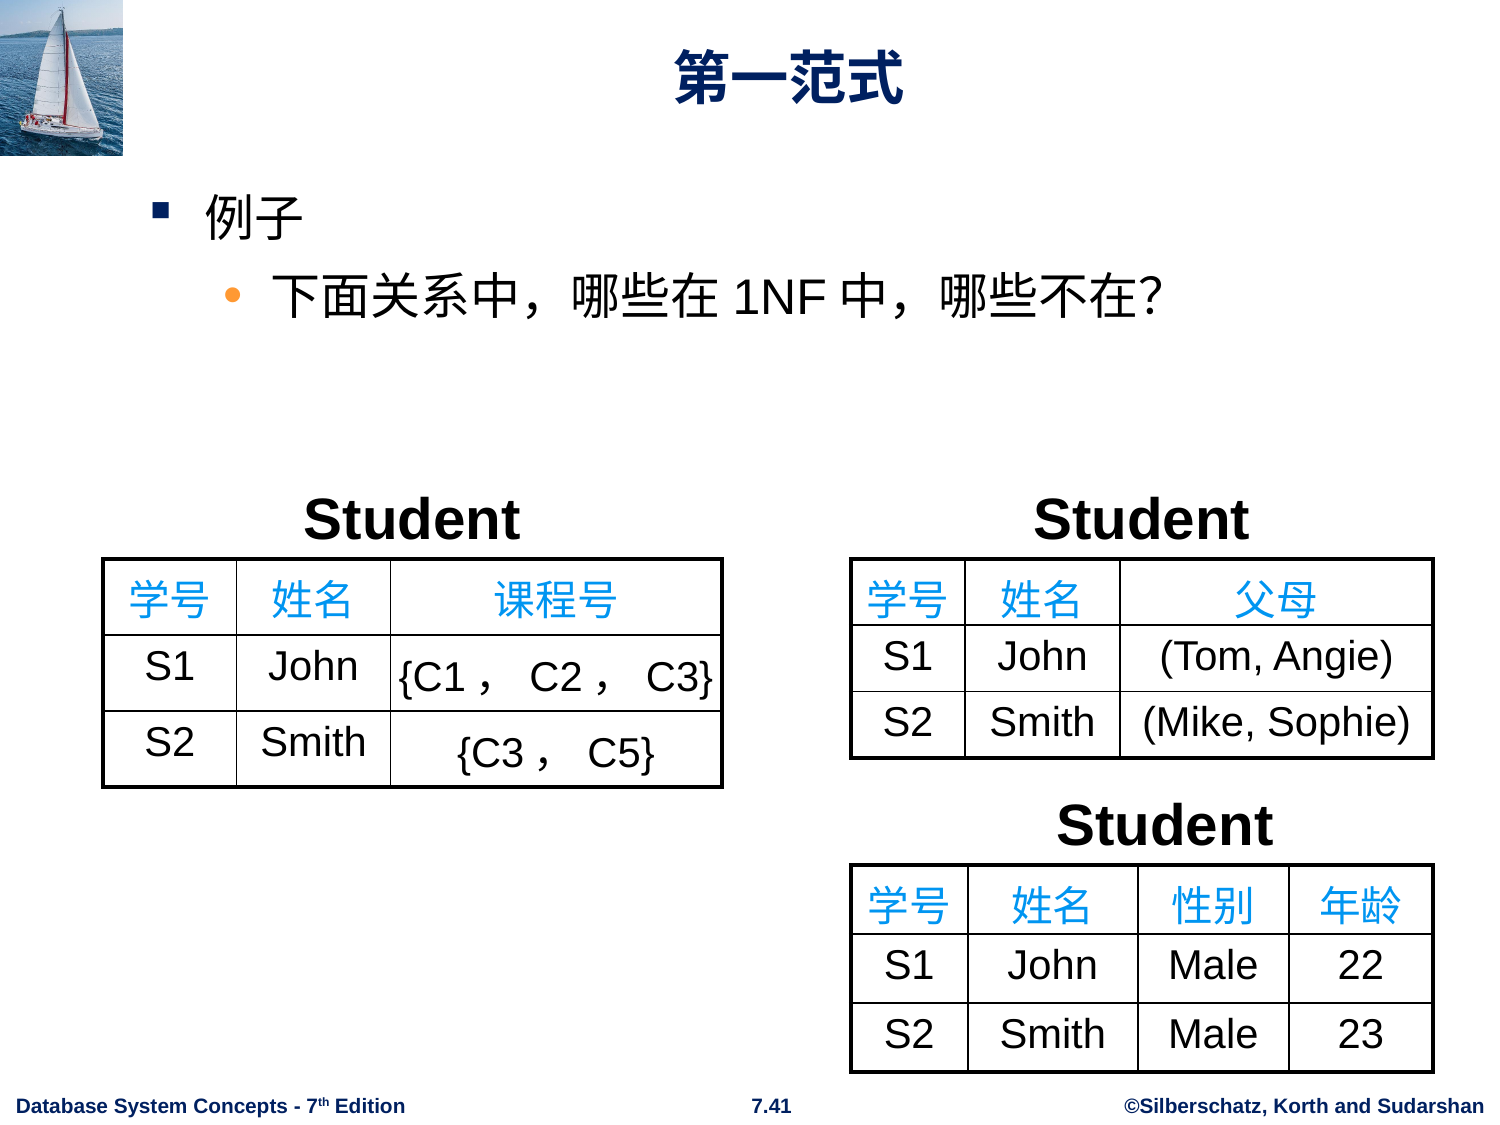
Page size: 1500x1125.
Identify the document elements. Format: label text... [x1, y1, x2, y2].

title 第一范式 [125, 18, 1452, 120]
table_header 课程号 [391, 561, 720, 634]
table_header 学号 [853, 561, 964, 624]
table_header 姓名 [969, 867, 1137, 933]
table_header 父母 [1121, 561, 1431, 624]
table_header 姓名 [237, 561, 390, 634]
table_header 学号 [105, 561, 236, 634]
table_cell 23 [1290, 1004, 1431, 1070]
table_cell 22 [1290, 935, 1431, 1002]
table_cell Male [1139, 935, 1288, 1002]
text_box Student [1021, 779, 1309, 865]
table_cell S1 [853, 935, 967, 1002]
table_header 性别 [1139, 867, 1288, 933]
table_cell S1 [105, 636, 236, 710]
table_cell (Tom, Angie) [1121, 626, 1431, 691]
table_header 年龄 [1290, 867, 1431, 933]
table_cell Smith [969, 1004, 1137, 1070]
table_cell Smith [966, 692, 1119, 756]
text_box Student [268, 473, 556, 559]
table_cell S2 [853, 1004, 967, 1070]
table_cell Smith [237, 712, 390, 785]
table_cell S2 [853, 692, 964, 756]
table_cell {C1，C2，C3} [391, 636, 720, 710]
text_box Student [998, 473, 1286, 559]
table_cell John [969, 935, 1137, 1002]
table_cell (Mike, Sophie) [1121, 692, 1431, 756]
table_cell Male [1139, 1004, 1288, 1070]
table_cell S2 [105, 712, 236, 785]
picture [0, 0, 123, 156]
table_header 姓名 [966, 561, 1119, 624]
table_cell S1 [853, 626, 964, 691]
table_cell John [237, 636, 390, 710]
table_cell {C3，C5} [391, 712, 720, 785]
table_cell John [966, 626, 1119, 691]
table_header 学号 [853, 867, 967, 933]
list 例子 下面关系中，哪些在1NF中，哪些不在？ [133, 179, 1391, 984]
